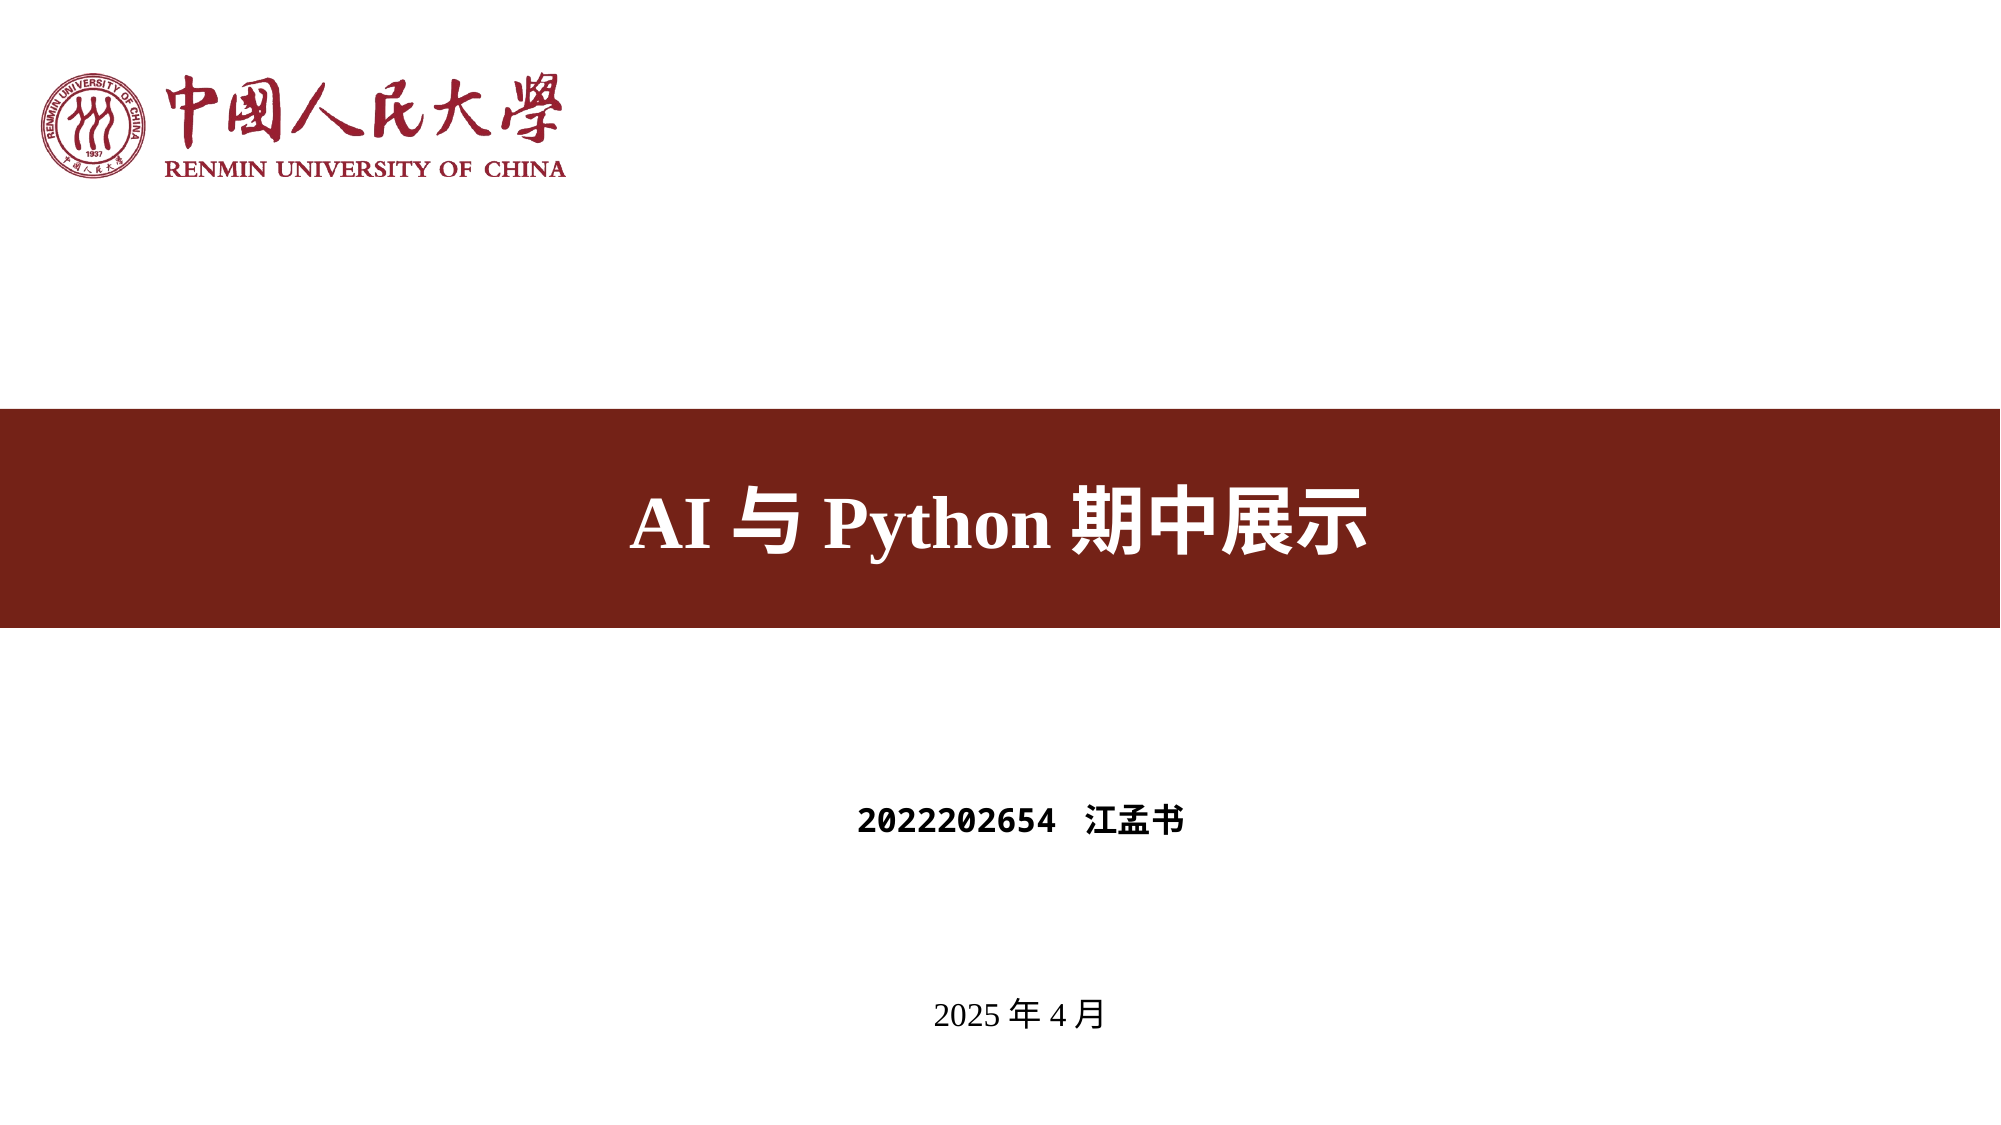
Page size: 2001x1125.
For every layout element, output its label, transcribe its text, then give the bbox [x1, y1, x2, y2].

text_box AI与Python期中展示 [0, 408, 2000, 629]
text_box 2025年4月 [908, 985, 1133, 1040]
text_box 2022202654 江孟书 [503, 791, 1539, 887]
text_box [37, 65, 566, 186]
